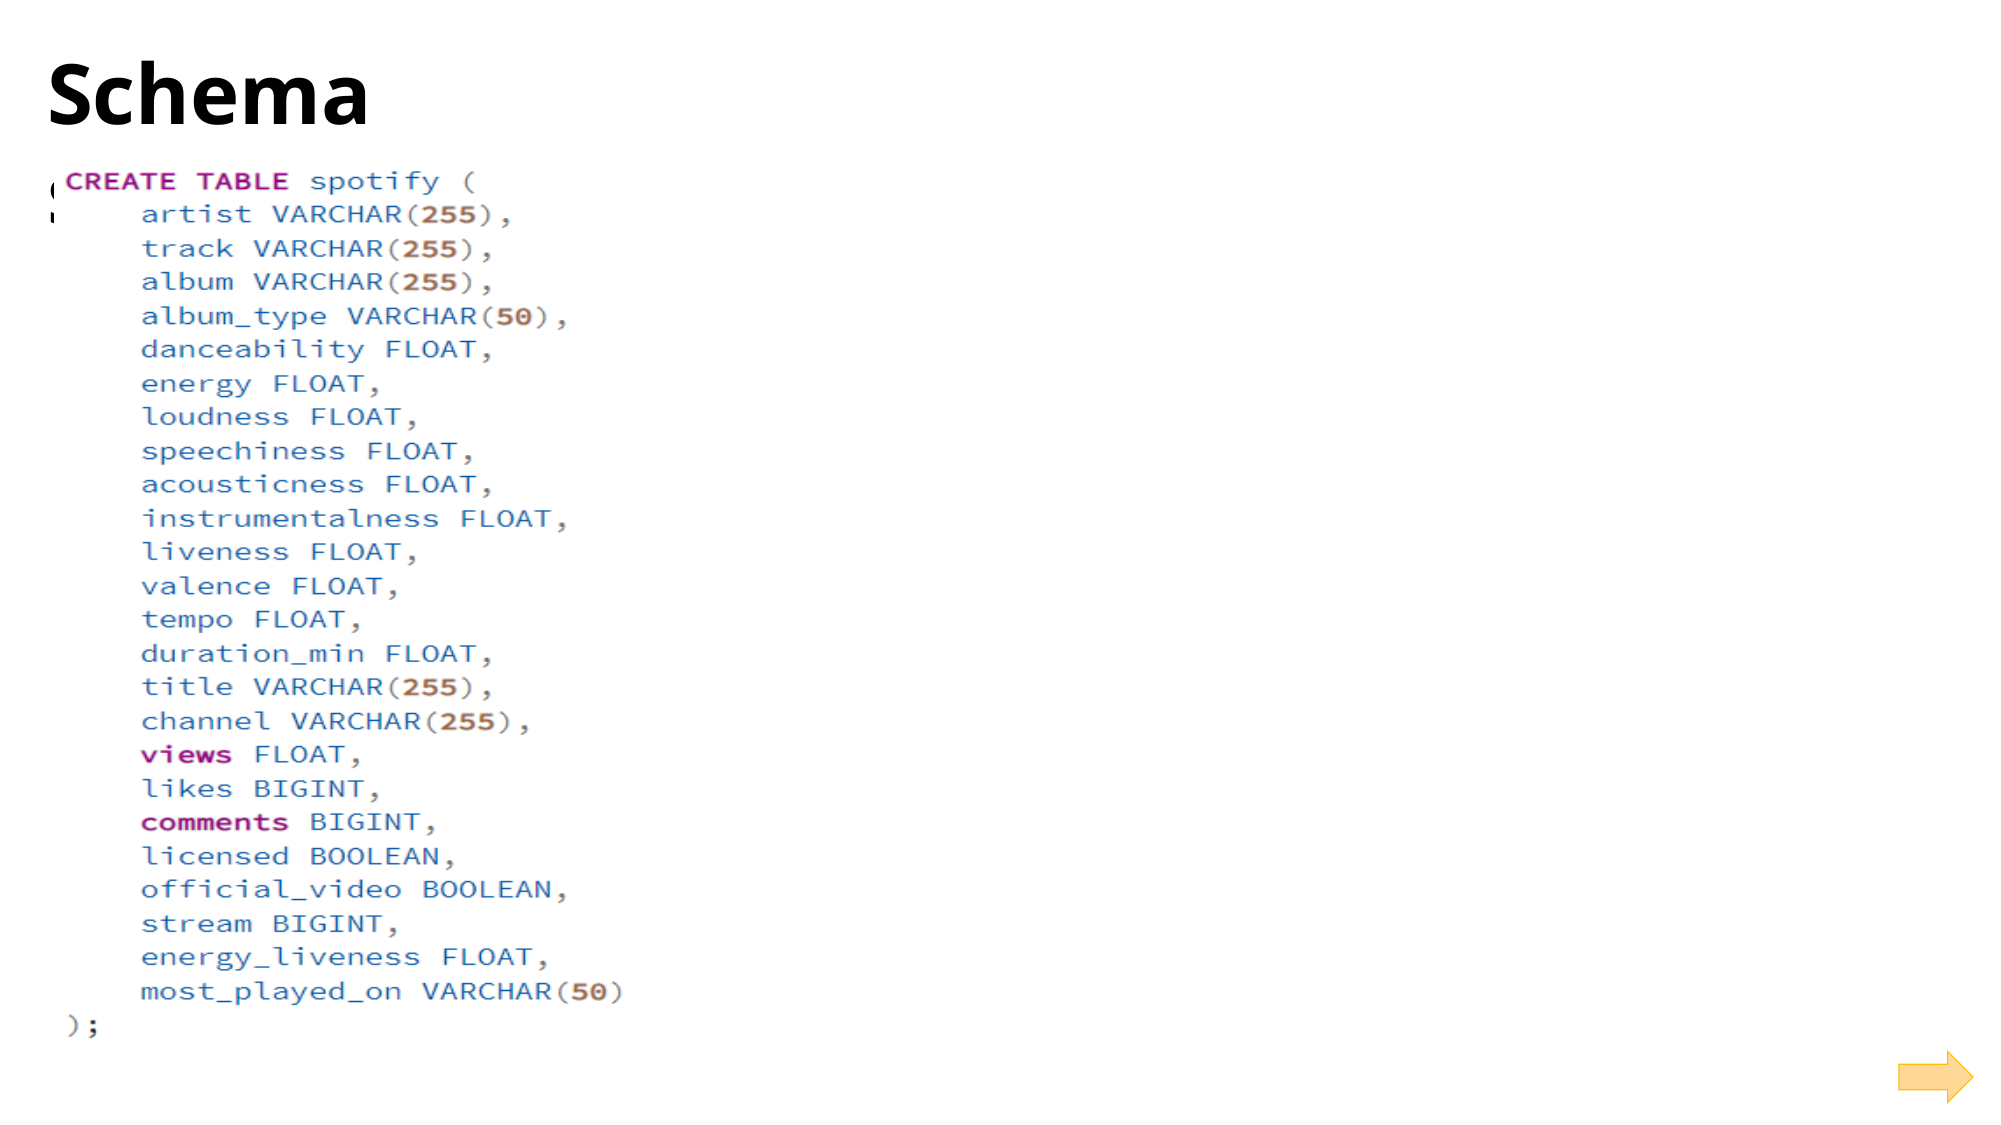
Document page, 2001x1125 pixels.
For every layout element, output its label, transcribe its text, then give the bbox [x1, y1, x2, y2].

text_box [1898, 1050, 1974, 1104]
picture [54, 166, 857, 1052]
text_box Schemas [32, 33, 401, 249]
